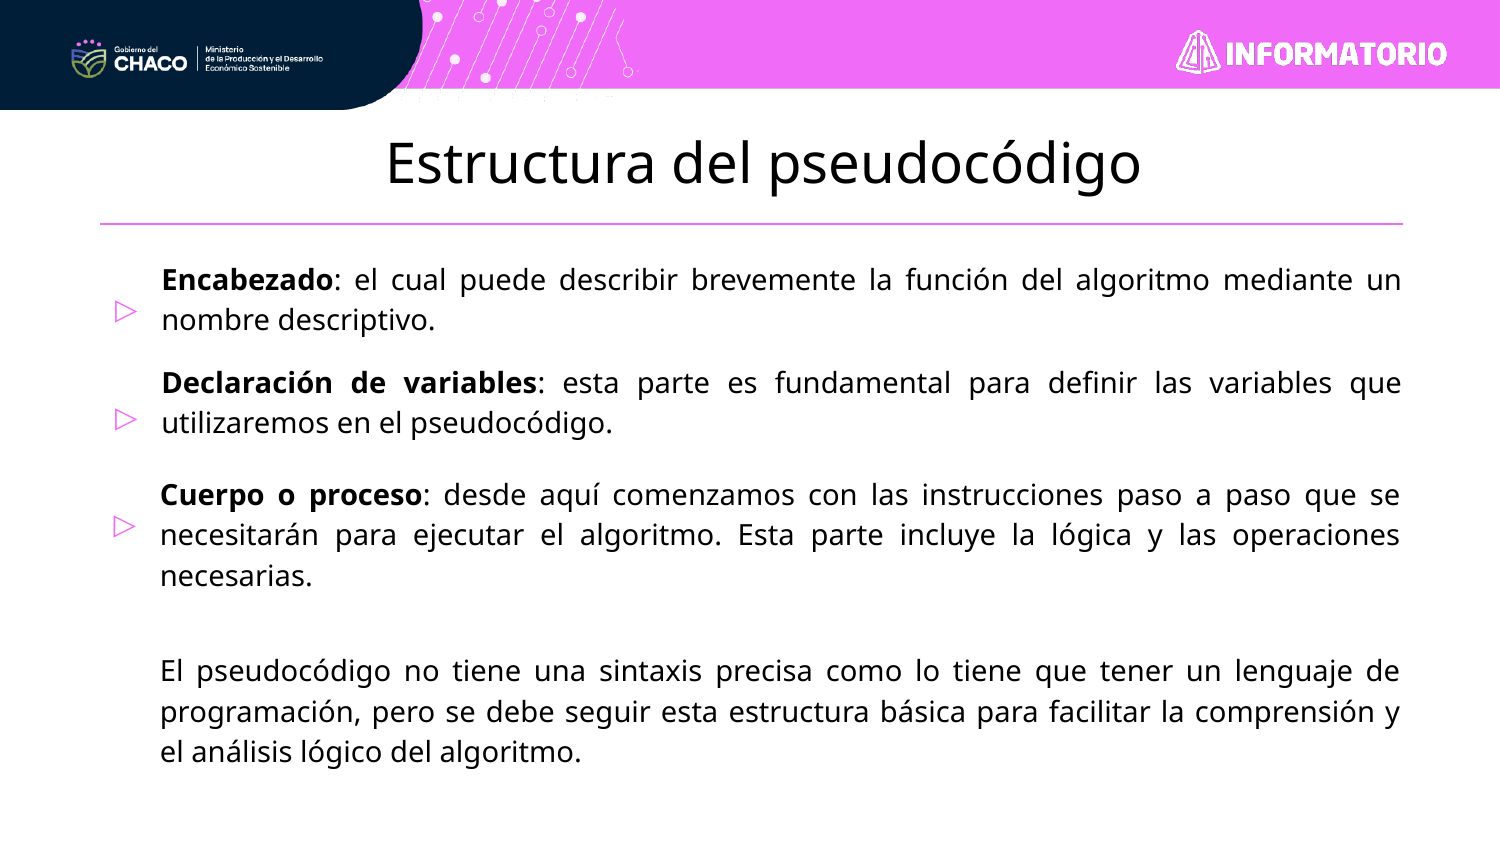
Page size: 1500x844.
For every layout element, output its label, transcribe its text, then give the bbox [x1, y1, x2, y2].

text_box Encabezado: el cual puede describir brevemente la función del algoritmo mediante un nombre descriptivo. [161, 256, 1403, 337]
text_box ▷ [100, 248, 152, 356]
text_box Estructura del pseudocódigo [89, 124, 1439, 195]
picture [0, 0, 1500, 844]
text_box Cuerpo o proceso: desde aquí comenzamos con las instrucciones paso a paso que se necesitarán para ejecutar el algoritmo. Esta parte incluye la lógica y las operaciones necesarias. [159, 471, 1402, 592]
text_box El pseudocódigo no tiene una sintaxis precisa como lo tiene que tener un lenguaje de programación, pero se debe seguir esta estructura básica para facilitar la comprensión y el análisis lógico del algoritmo. [159, 647, 1402, 768]
text_box ▷ [98, 463, 151, 618]
text_box Declaración de variables: esta parte es fundamental para definir las variables que utilizaremos en el pseudocódigo. [161, 358, 1403, 439]
text_box ▷ [100, 356, 152, 510]
